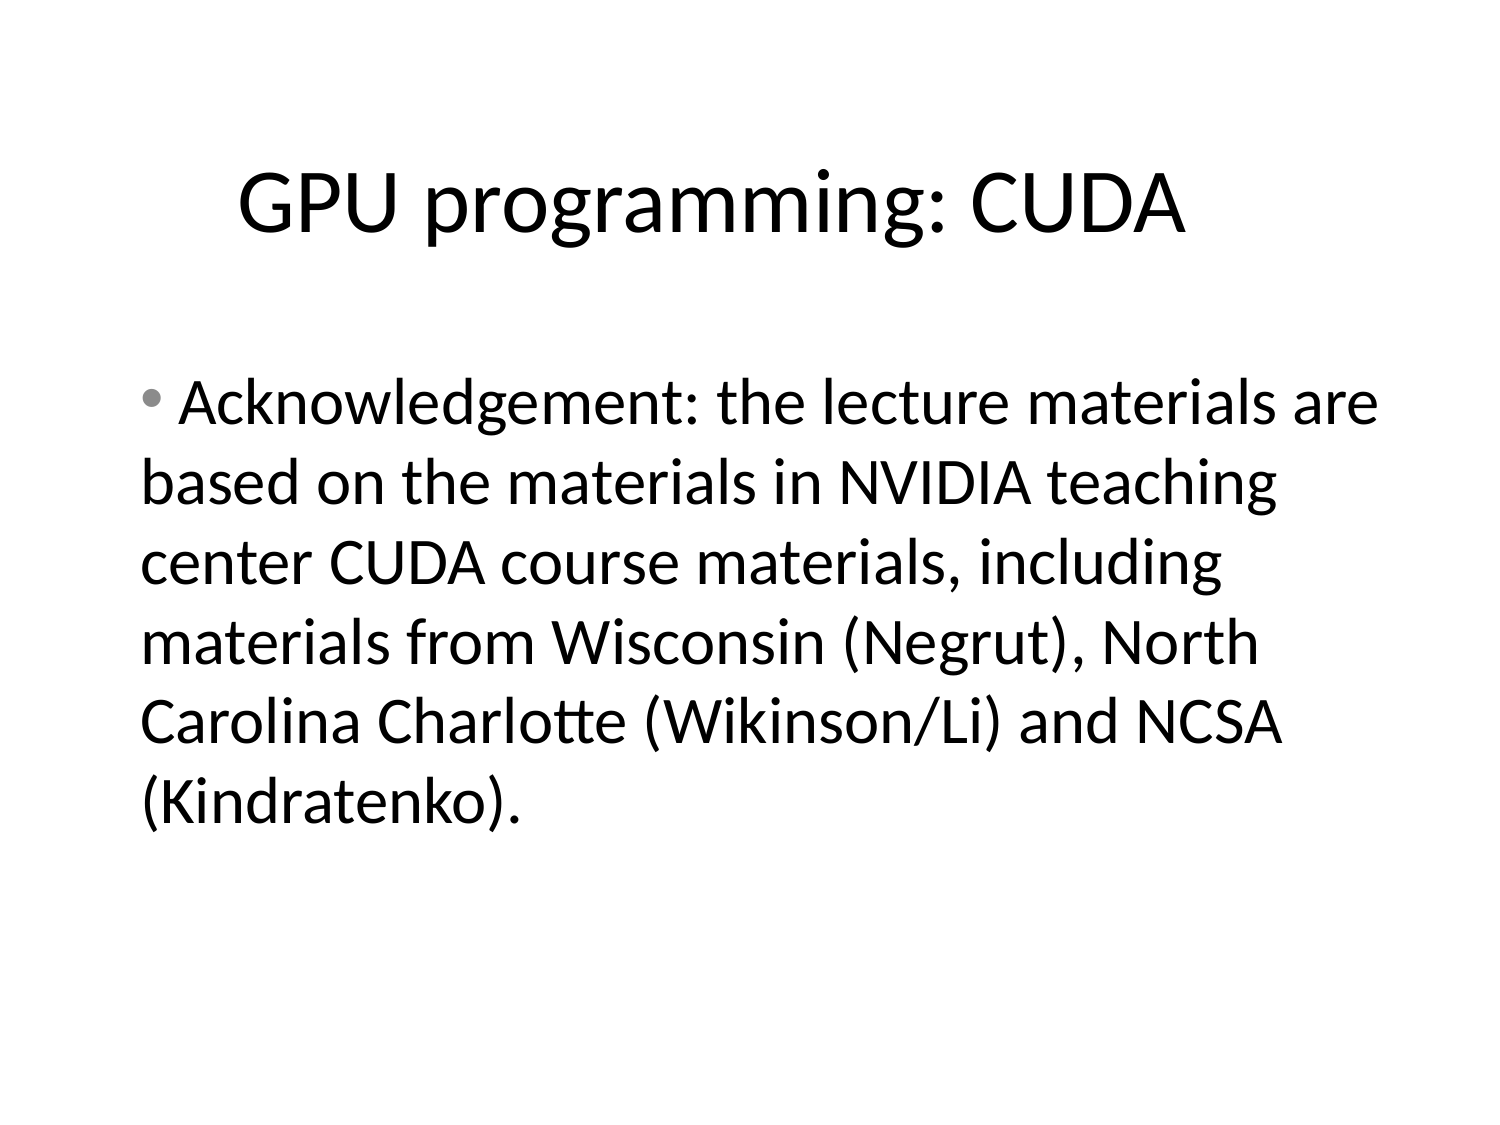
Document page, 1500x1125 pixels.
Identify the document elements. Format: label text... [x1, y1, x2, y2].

title GPU programming: CUDA [75, 75, 1350, 317]
subtitle Acknowledgement: the lecture materials are based on the materials in NVIDIA teaching center CUDA course materials, including materials from Wisconsin (Negrut), North Carolina Charlotte (Wikinson/Li) and NCSA (Kindratenko). [125, 350, 1400, 1050]
